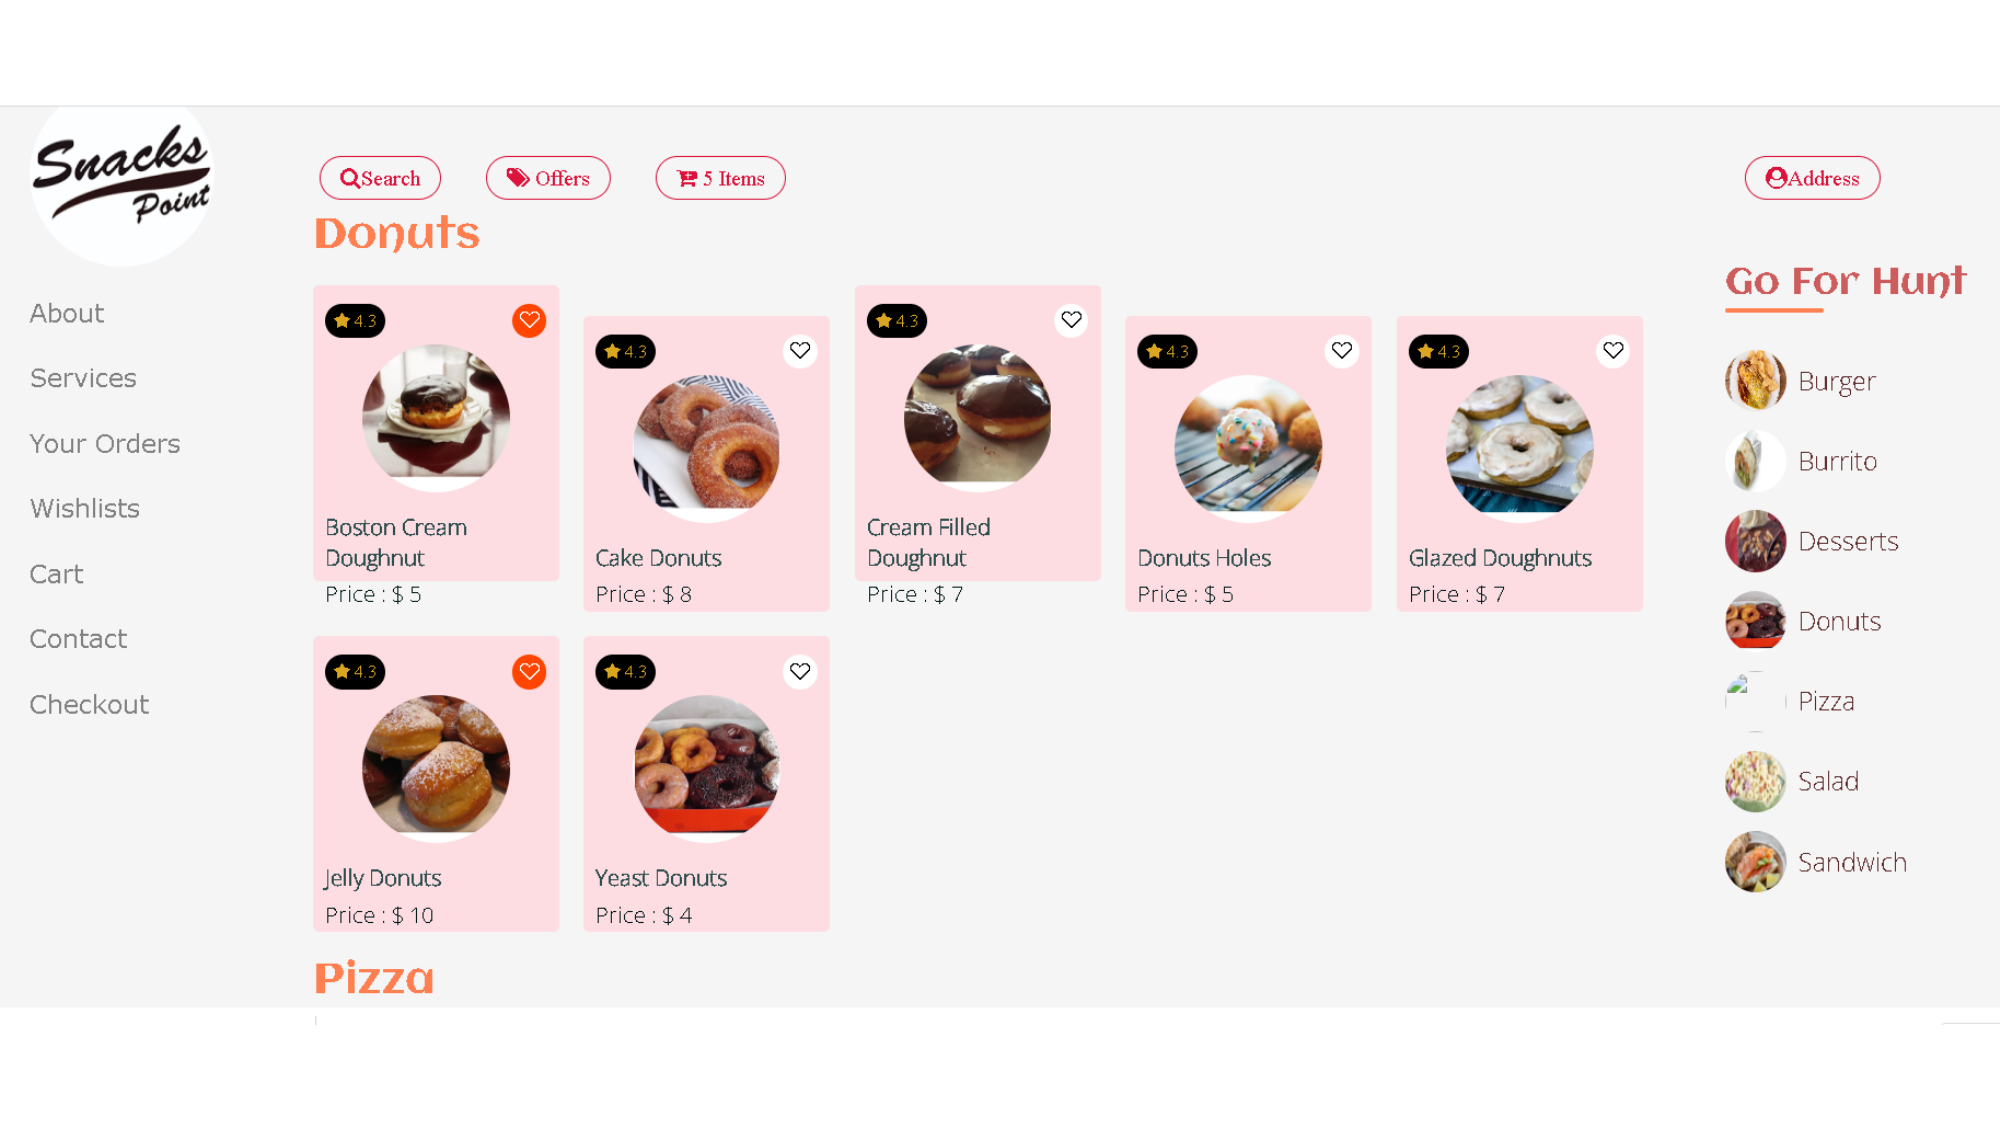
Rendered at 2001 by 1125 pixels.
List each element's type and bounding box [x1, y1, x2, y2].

picture [0, 99, 2000, 1025]
